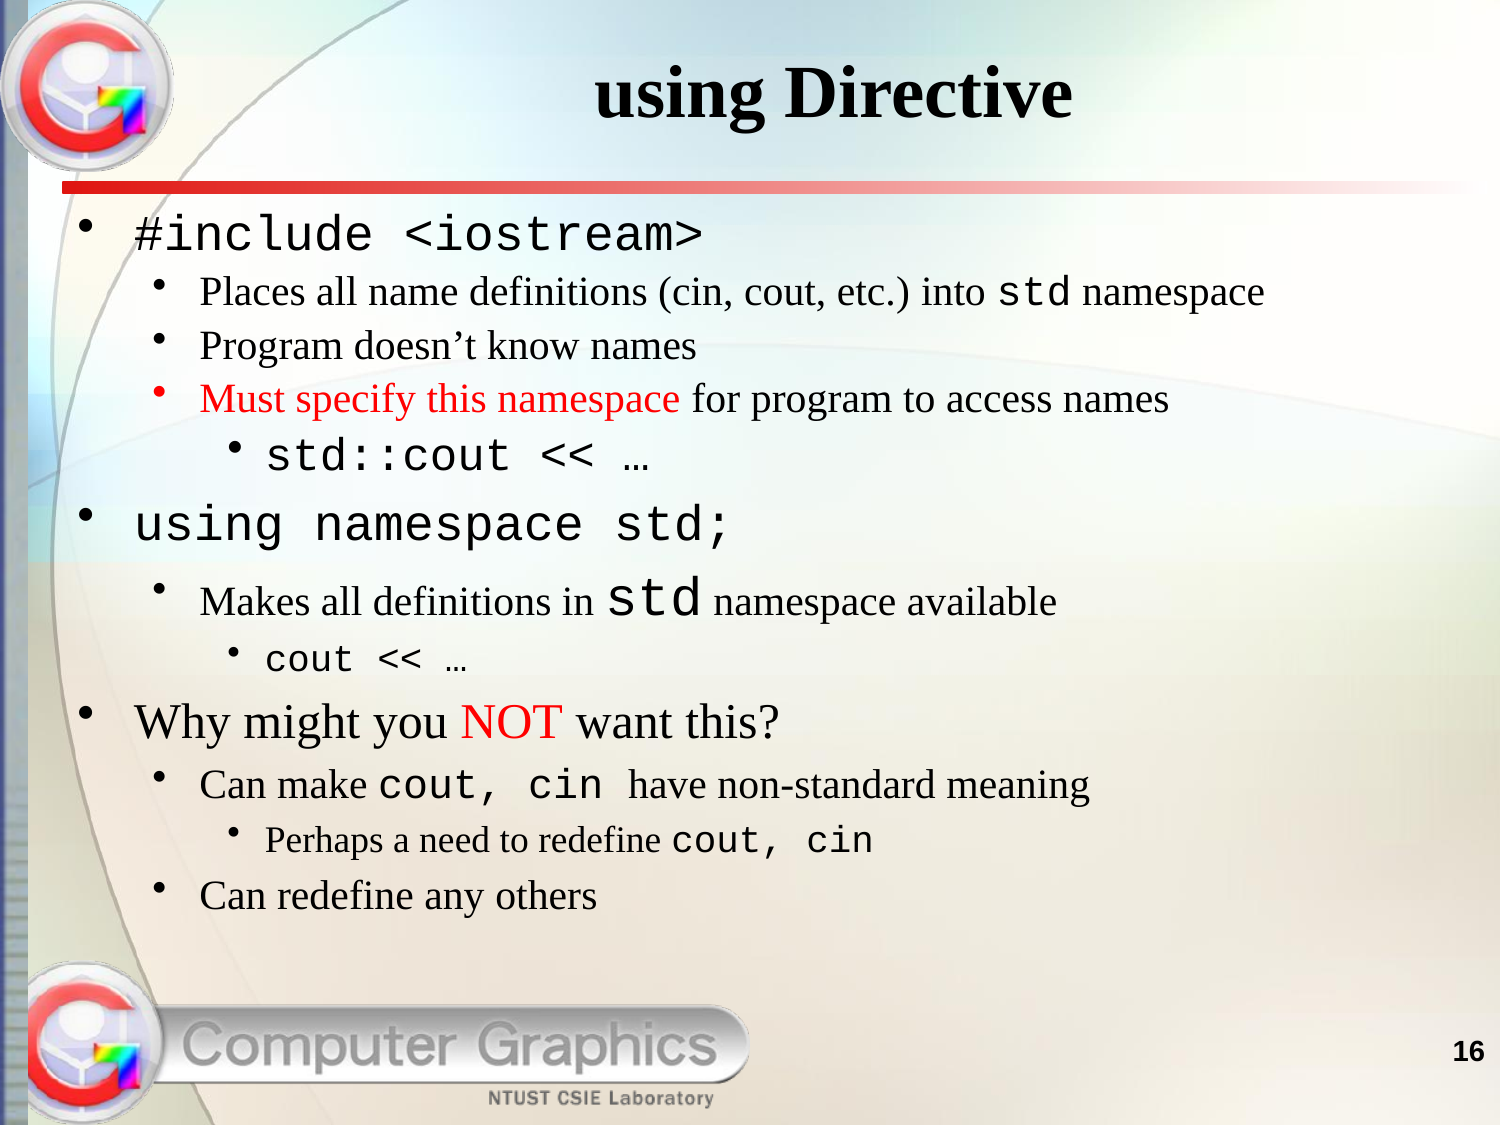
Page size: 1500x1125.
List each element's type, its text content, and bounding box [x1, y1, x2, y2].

list #include <iostream> Places all name definitions (cin, cout, etc.) into std namespace Program doesn’t know names Must specify this namespace for program to access names std::cout << … using namespace std; Makes all definitions in std namespace available cout << … Why might you NOT want this? Can make cout, cin have non-standard meaning Perhaps a need to redefine cout, cin Can redefine any others [62, 200, 1463, 1000]
slide_number 16 [1187, 1025, 1500, 1063]
picture [0, 0, 1500, 1125]
title using Directive [174, 0, 1495, 175]
